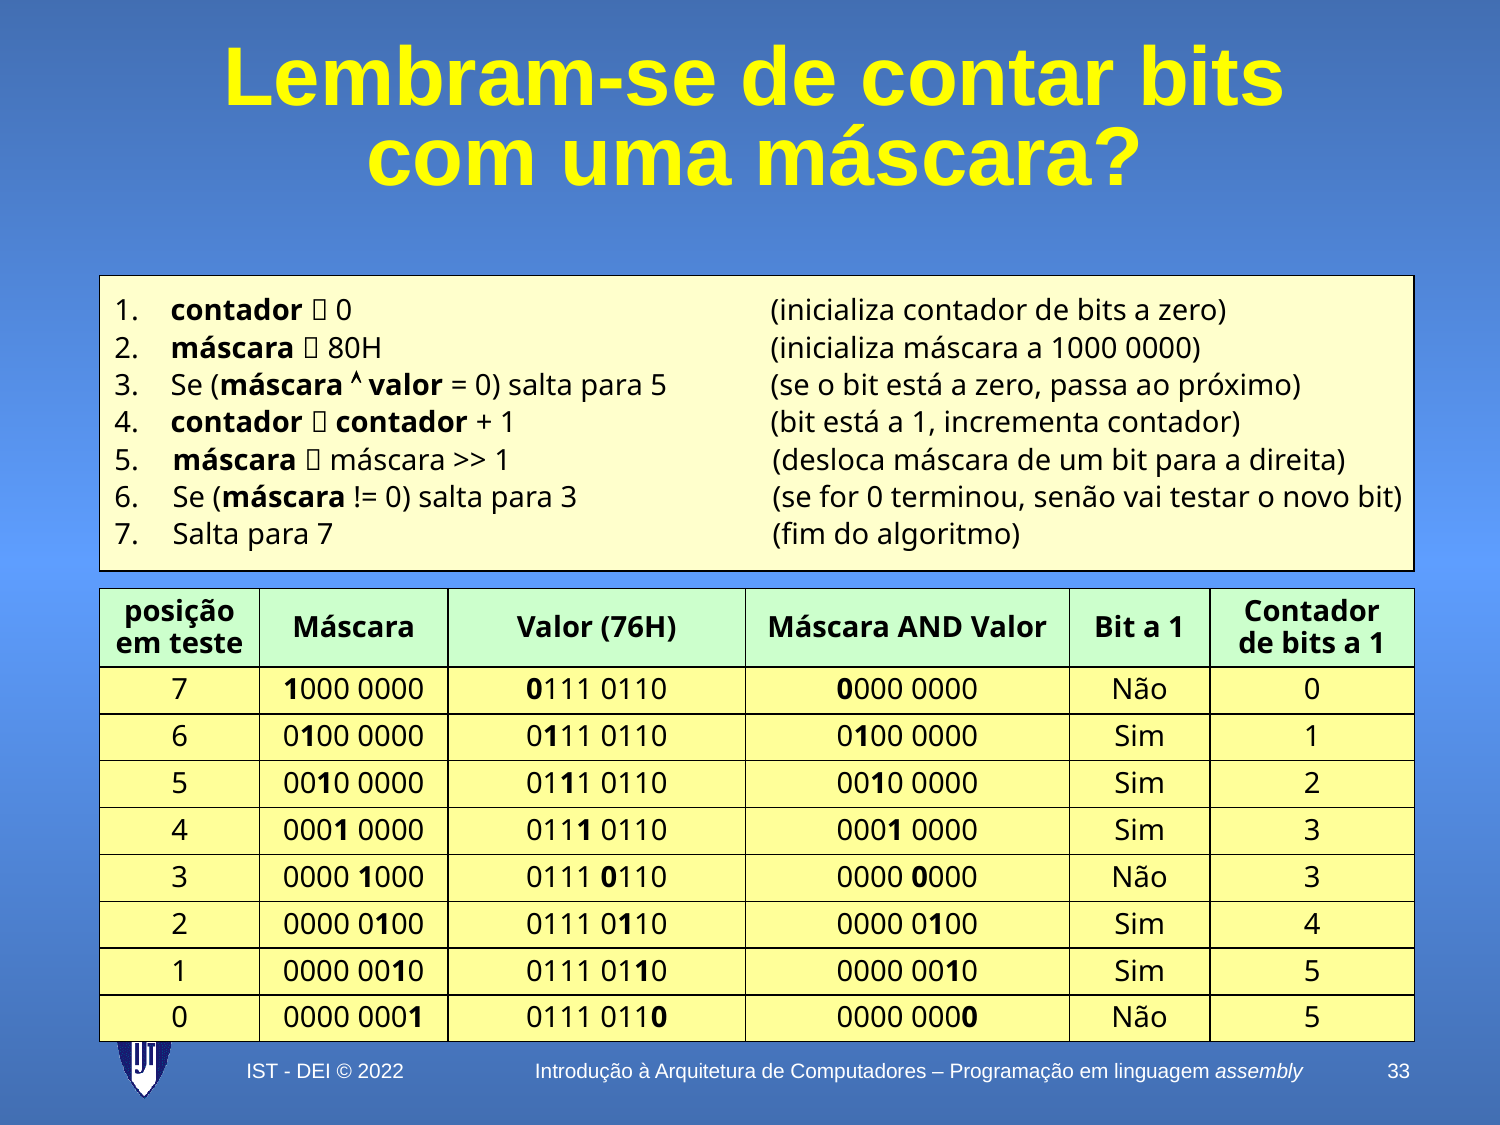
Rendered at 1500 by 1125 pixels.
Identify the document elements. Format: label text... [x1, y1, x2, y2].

table_cell 0000 0100 [746, 902, 1069, 947]
table_cell 0111 0110 [449, 902, 745, 947]
table_cell 0000 0001 [260, 996, 447, 1041]
table_cell Sim [1070, 761, 1209, 807]
table_header Valor (76H) [449, 589, 745, 666]
table_cell 0111 0110 [449, 668, 745, 713]
footer IST - DEI © 2022 [199, 1049, 451, 1088]
table_cell 0100 0000 [746, 715, 1069, 760]
picture [112, 1042, 175, 1100]
table_cell 0001 0000 [746, 808, 1069, 854]
table_cell 0111 0110 [449, 715, 745, 760]
table_cell Não [1070, 996, 1209, 1041]
table_cell 0111 0110 [449, 855, 745, 901]
table_cell 5 [1211, 949, 1414, 994]
table_cell 0000 1000 [260, 855, 447, 901]
table_cell 2 [100, 902, 259, 947]
table_cell Sim [1070, 808, 1209, 854]
table_cell Não [1070, 668, 1209, 713]
table_cell 0000 0000 [746, 668, 1069, 713]
table_cell 0000 0010 [260, 949, 447, 994]
table_cell 0 [100, 996, 259, 1041]
table_header posição em teste [100, 589, 259, 666]
table_cell 5 [100, 761, 259, 807]
table_cell 0010 0000 [260, 761, 447, 807]
table_header Contador de bits a 1 [1211, 589, 1414, 666]
table_cell 0001 0000 [260, 808, 447, 854]
table_cell Não [1070, 855, 1209, 901]
table_cell 3 [1211, 808, 1414, 854]
table_cell 0111 0110 [449, 808, 745, 854]
table_header Máscara AND Valor [746, 589, 1069, 666]
text_box 1. contador  0 (inicializa contador de bits a zero) 2. máscara  80H (inicializa máscara a 1000 0000) 3. Se (máscara  valor = 0) salta para 5 (se o bit está a zero, passa ao próximo) 4. contador  contador + 1 (bit está a 1, incrementa contador) 5. máscara  máscara >> 1 (desloca máscara de um bit para a direita) 6. Se (máscara != 0) salta para 3 (se for 0 terminou, senão vai testar o novo bit) 7. Salta para 7 (fim do algoritmo) [99, 275, 1415, 571]
table_cell 0111 0110 [449, 996, 745, 1041]
table_cell 1 [100, 949, 259, 994]
table_cell 4 [100, 808, 259, 854]
table_cell 3 [1211, 855, 1414, 901]
table_header Bit a 1 [1070, 589, 1209, 666]
table_cell 1000 0000 [260, 668, 447, 713]
table_cell Sim [1070, 902, 1209, 947]
table_cell 6 [100, 715, 259, 760]
table_cell 4 [1211, 902, 1414, 947]
table_cell 0000 0010 [746, 949, 1069, 994]
table_cell 0100 0000 [260, 715, 447, 760]
table_cell 2 [1211, 761, 1414, 807]
table_cell 0 [1211, 668, 1414, 713]
table_cell 0111 0110 [449, 949, 745, 994]
table_cell Sim [1070, 715, 1209, 760]
table_cell 7 [100, 668, 259, 713]
table_cell 1 [1211, 715, 1414, 760]
table_header Máscara [260, 589, 447, 666]
table_cell Sim [1070, 949, 1209, 994]
title Lembram-se de contar bits com uma máscara? [111, 71, 1399, 172]
table_cell 0000 0100 [260, 902, 447, 947]
table_cell 0010 0000 [746, 761, 1069, 807]
table_cell 0111 0110 [449, 761, 745, 807]
table_cell 5 [1211, 996, 1414, 1041]
table_cell 0000 0000 [746, 855, 1069, 901]
table_cell 0000 0000 [746, 996, 1069, 1041]
